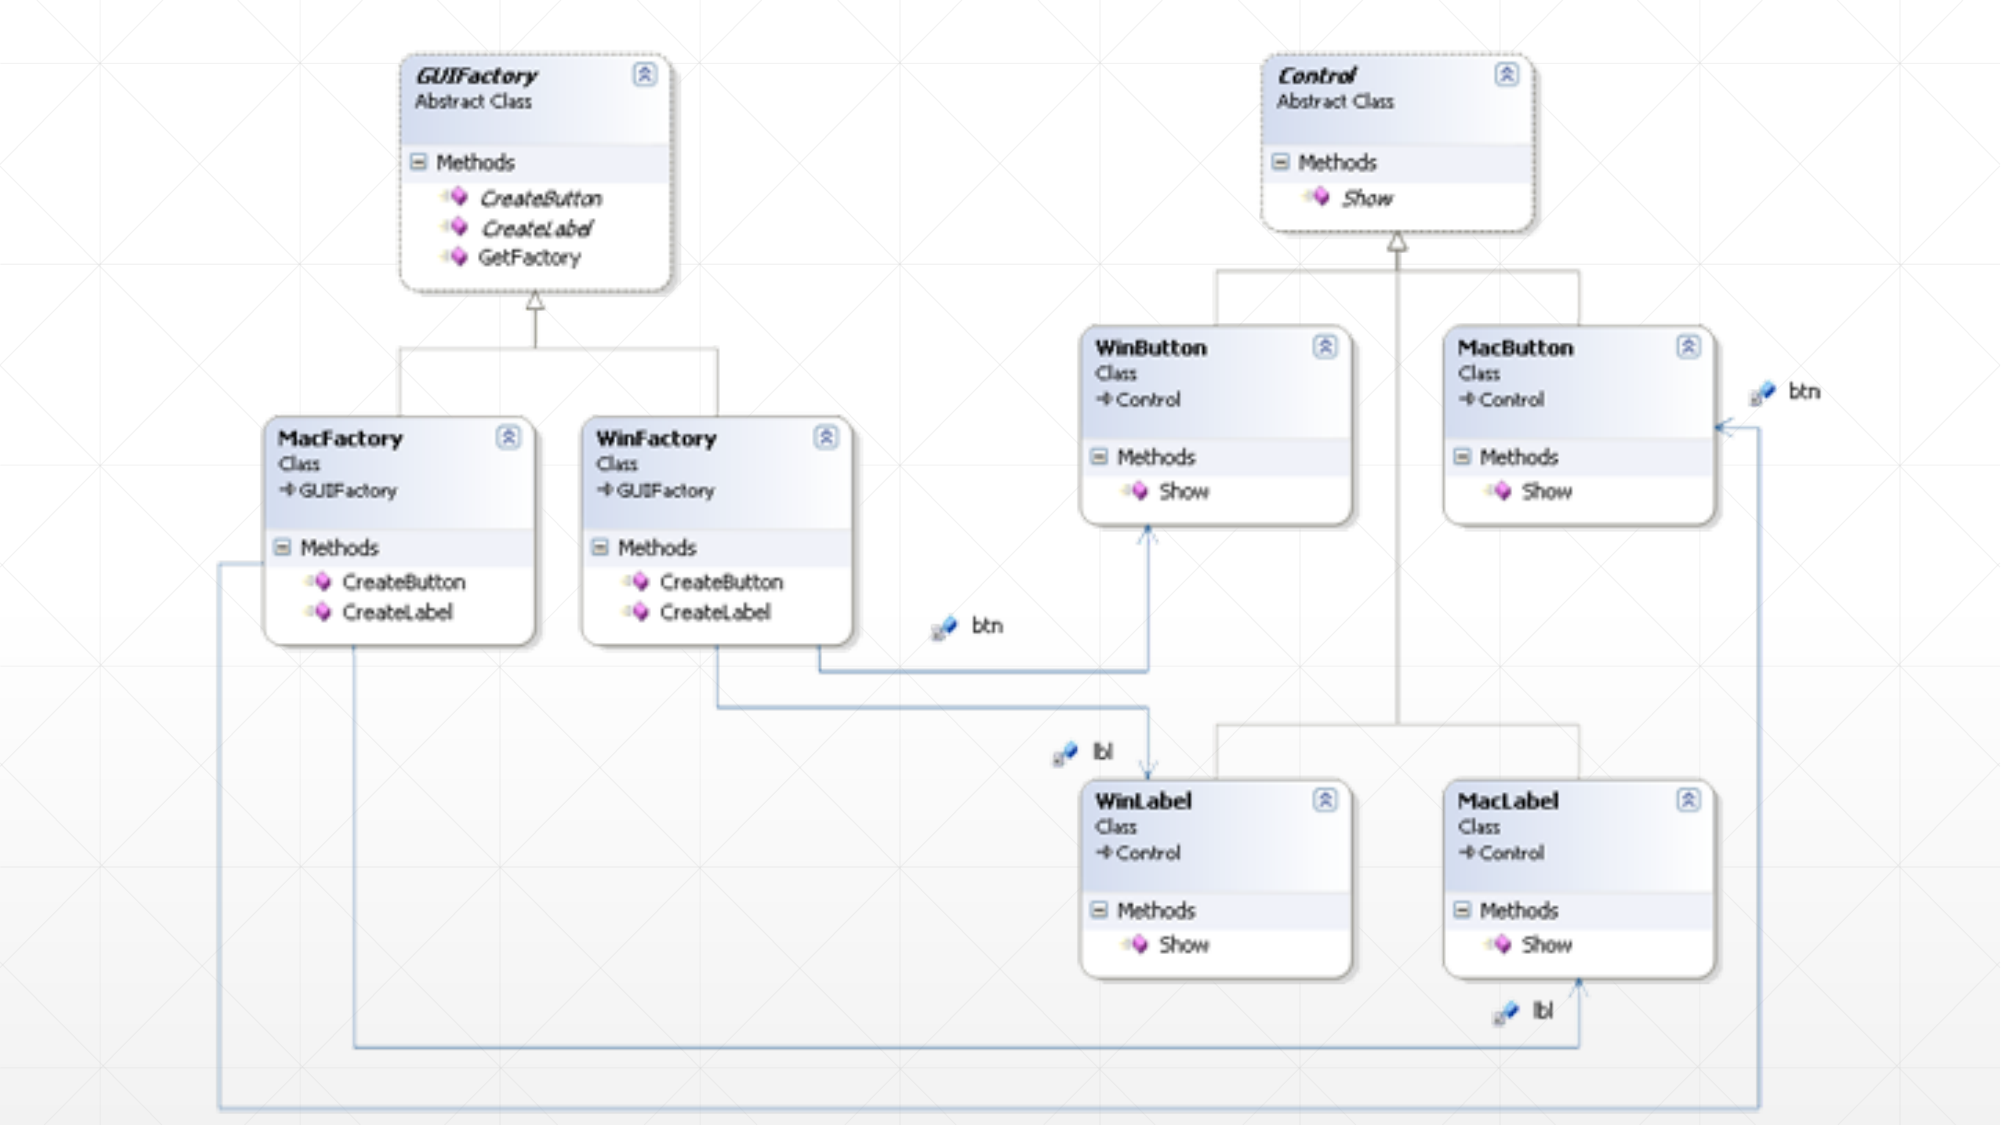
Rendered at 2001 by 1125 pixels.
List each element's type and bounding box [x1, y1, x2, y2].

picture [201, 35, 1846, 1125]
